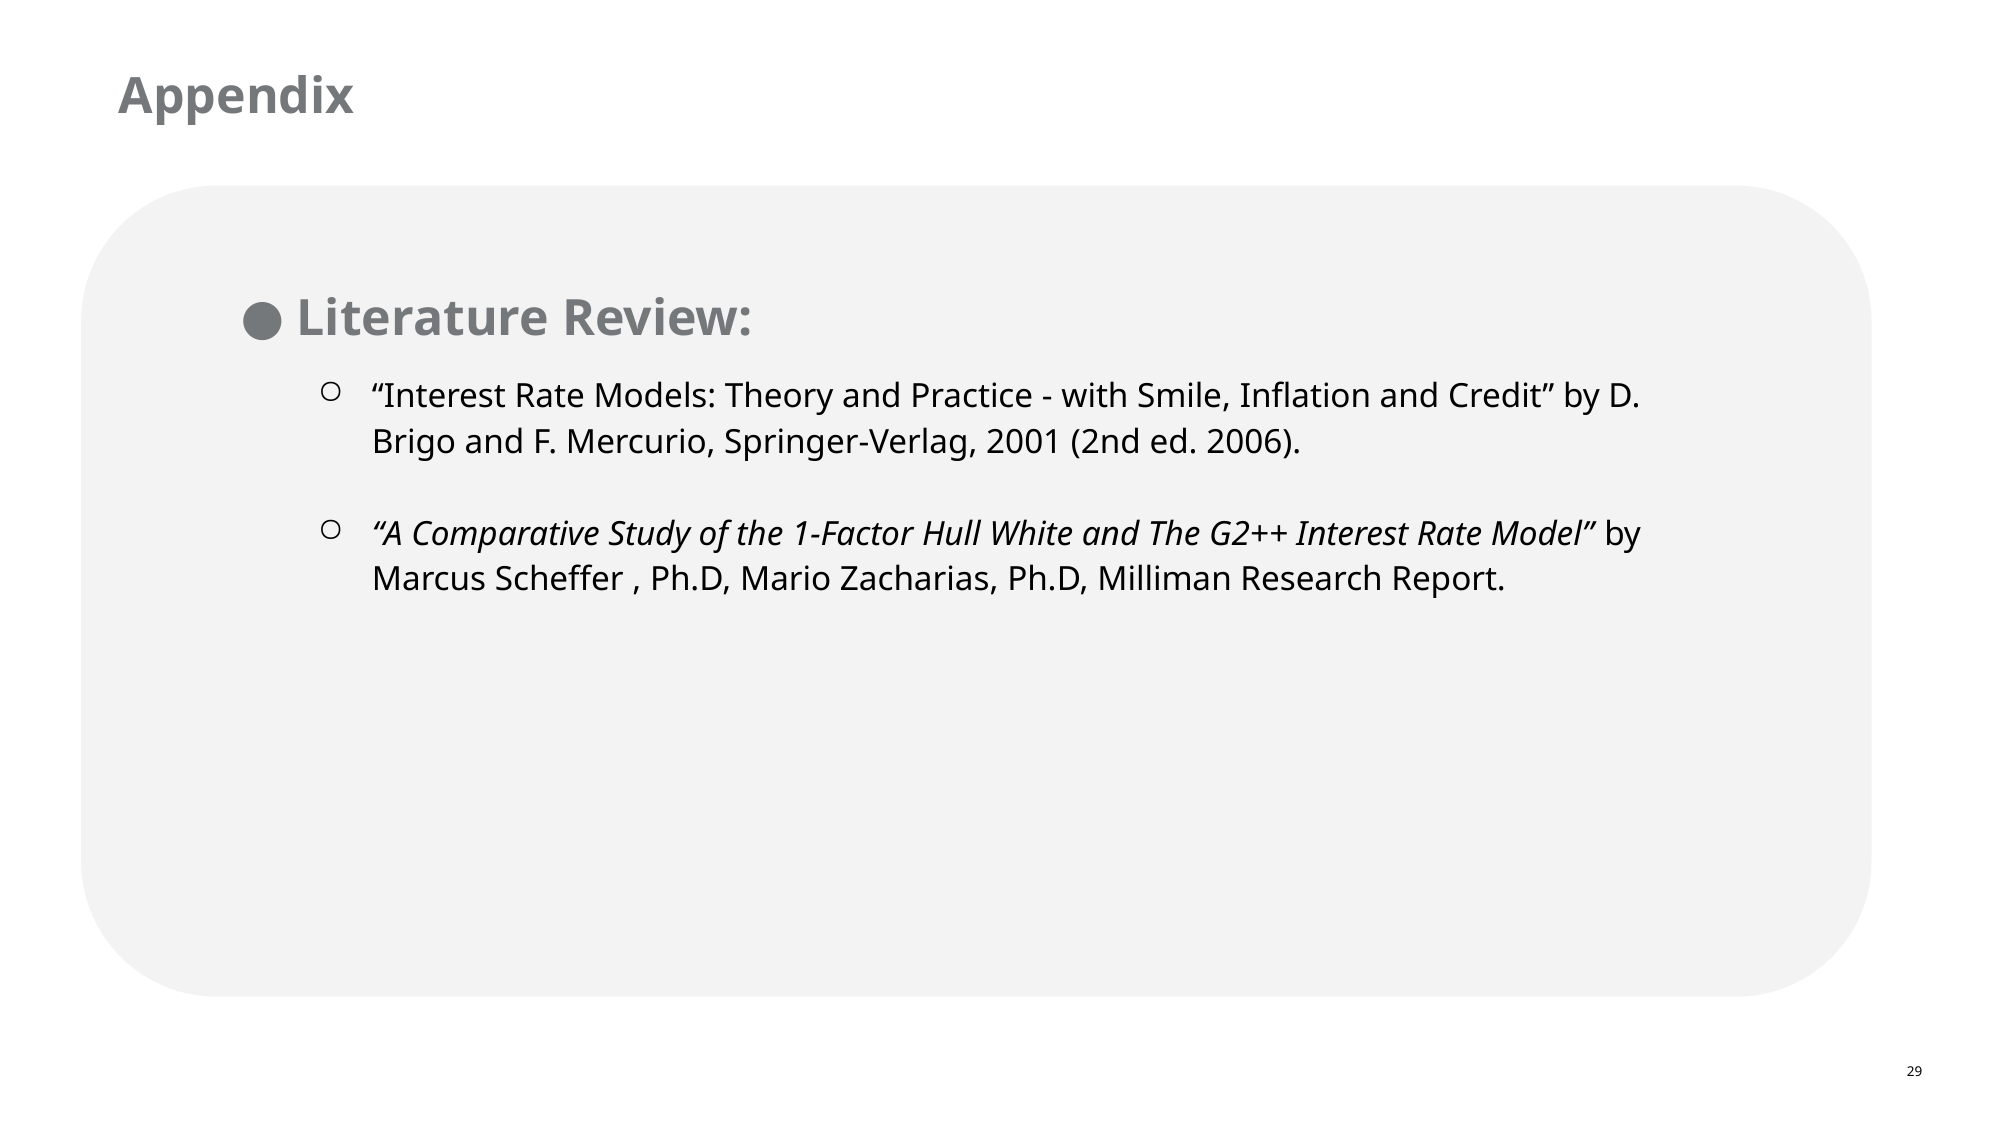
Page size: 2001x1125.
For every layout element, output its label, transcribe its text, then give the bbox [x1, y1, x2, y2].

list Appendix [81, 69, 1971, 144]
text_box [81, 185, 1872, 997]
text_box Literature Review: “Interest Rate Models: Theory and Practice - with Smile, Inflation and Credit” by D. Brigo and F. Mercurio, Springer-Verlag, 2001 (2nd ed. 2006). “A Comparative Study of the 1-Factor Hull White and The G2++ Interest Rate Model” by Marcus Scheffer , Ph.D, Mario Zacharias, Ph.D, Milliman Research Report. [206, 261, 1734, 406]
